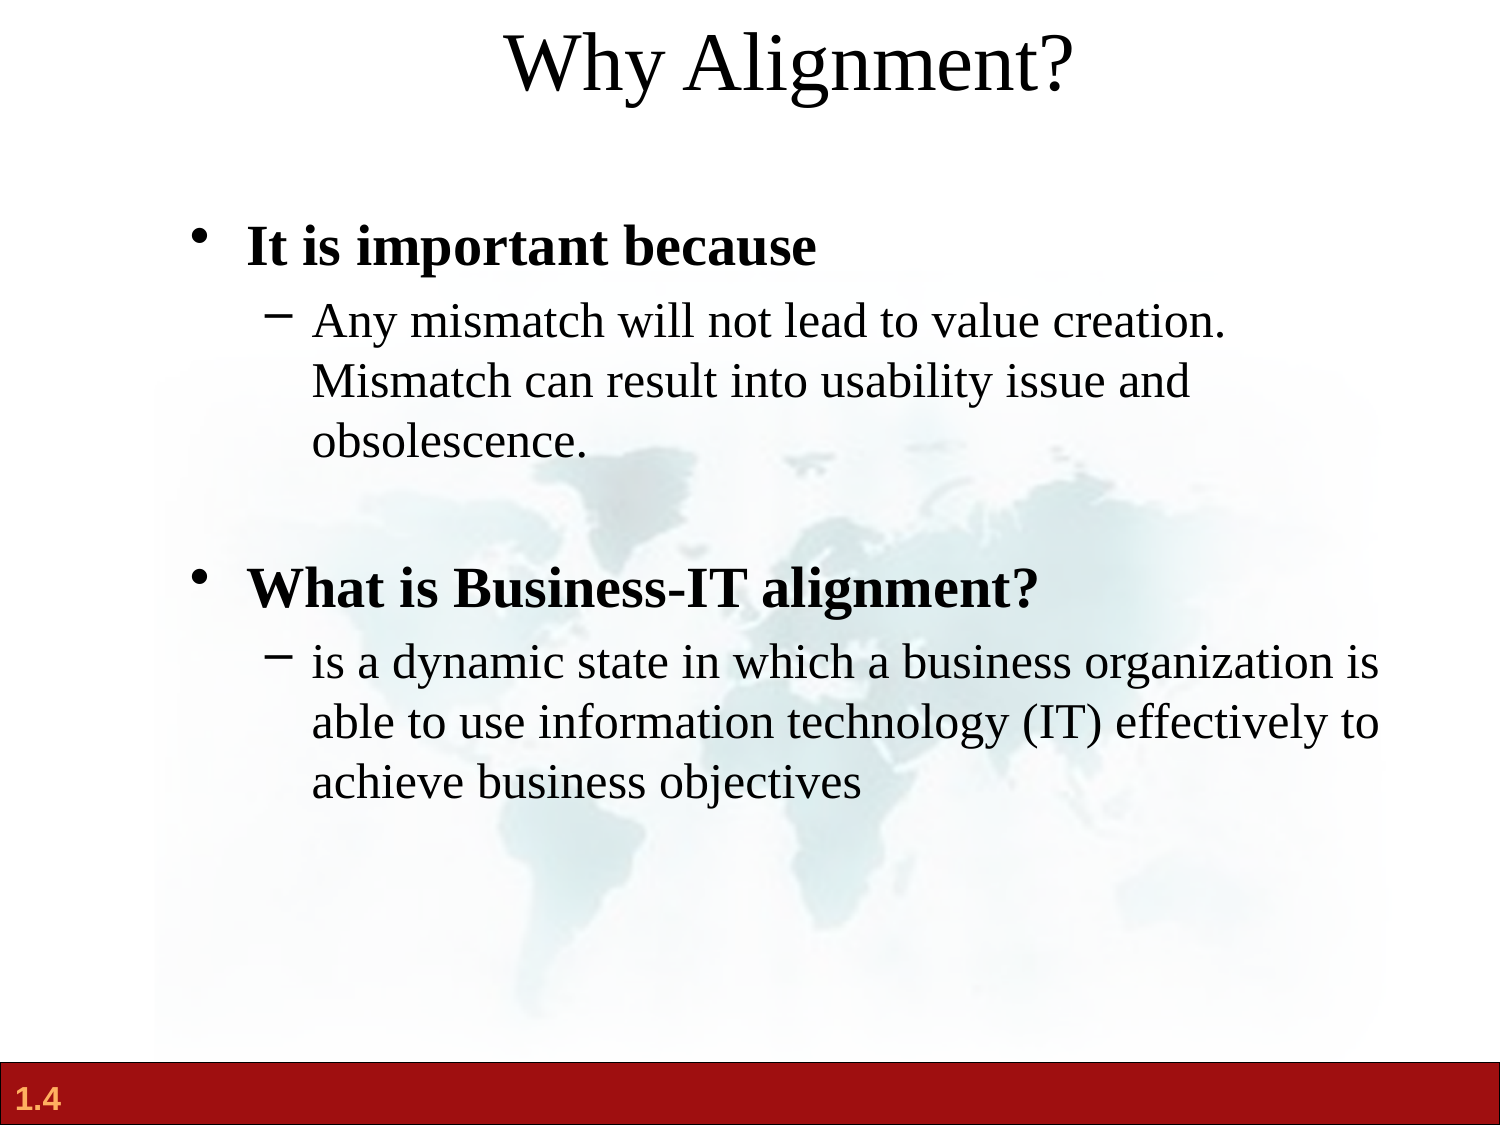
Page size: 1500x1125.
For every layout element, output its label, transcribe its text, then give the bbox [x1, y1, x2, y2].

picture [0, 0, 1500, 1062]
title Why Alignment? [174, 0, 1405, 188]
list It is important because Any mismatch will not lead to value creation. Mismatch can result into usability issue and obsolescence. What is Business-IT alignment? is a dynamic state in which a business organization is able to use information technology (IT) effectively to achieve business objectives [174, 200, 1425, 875]
